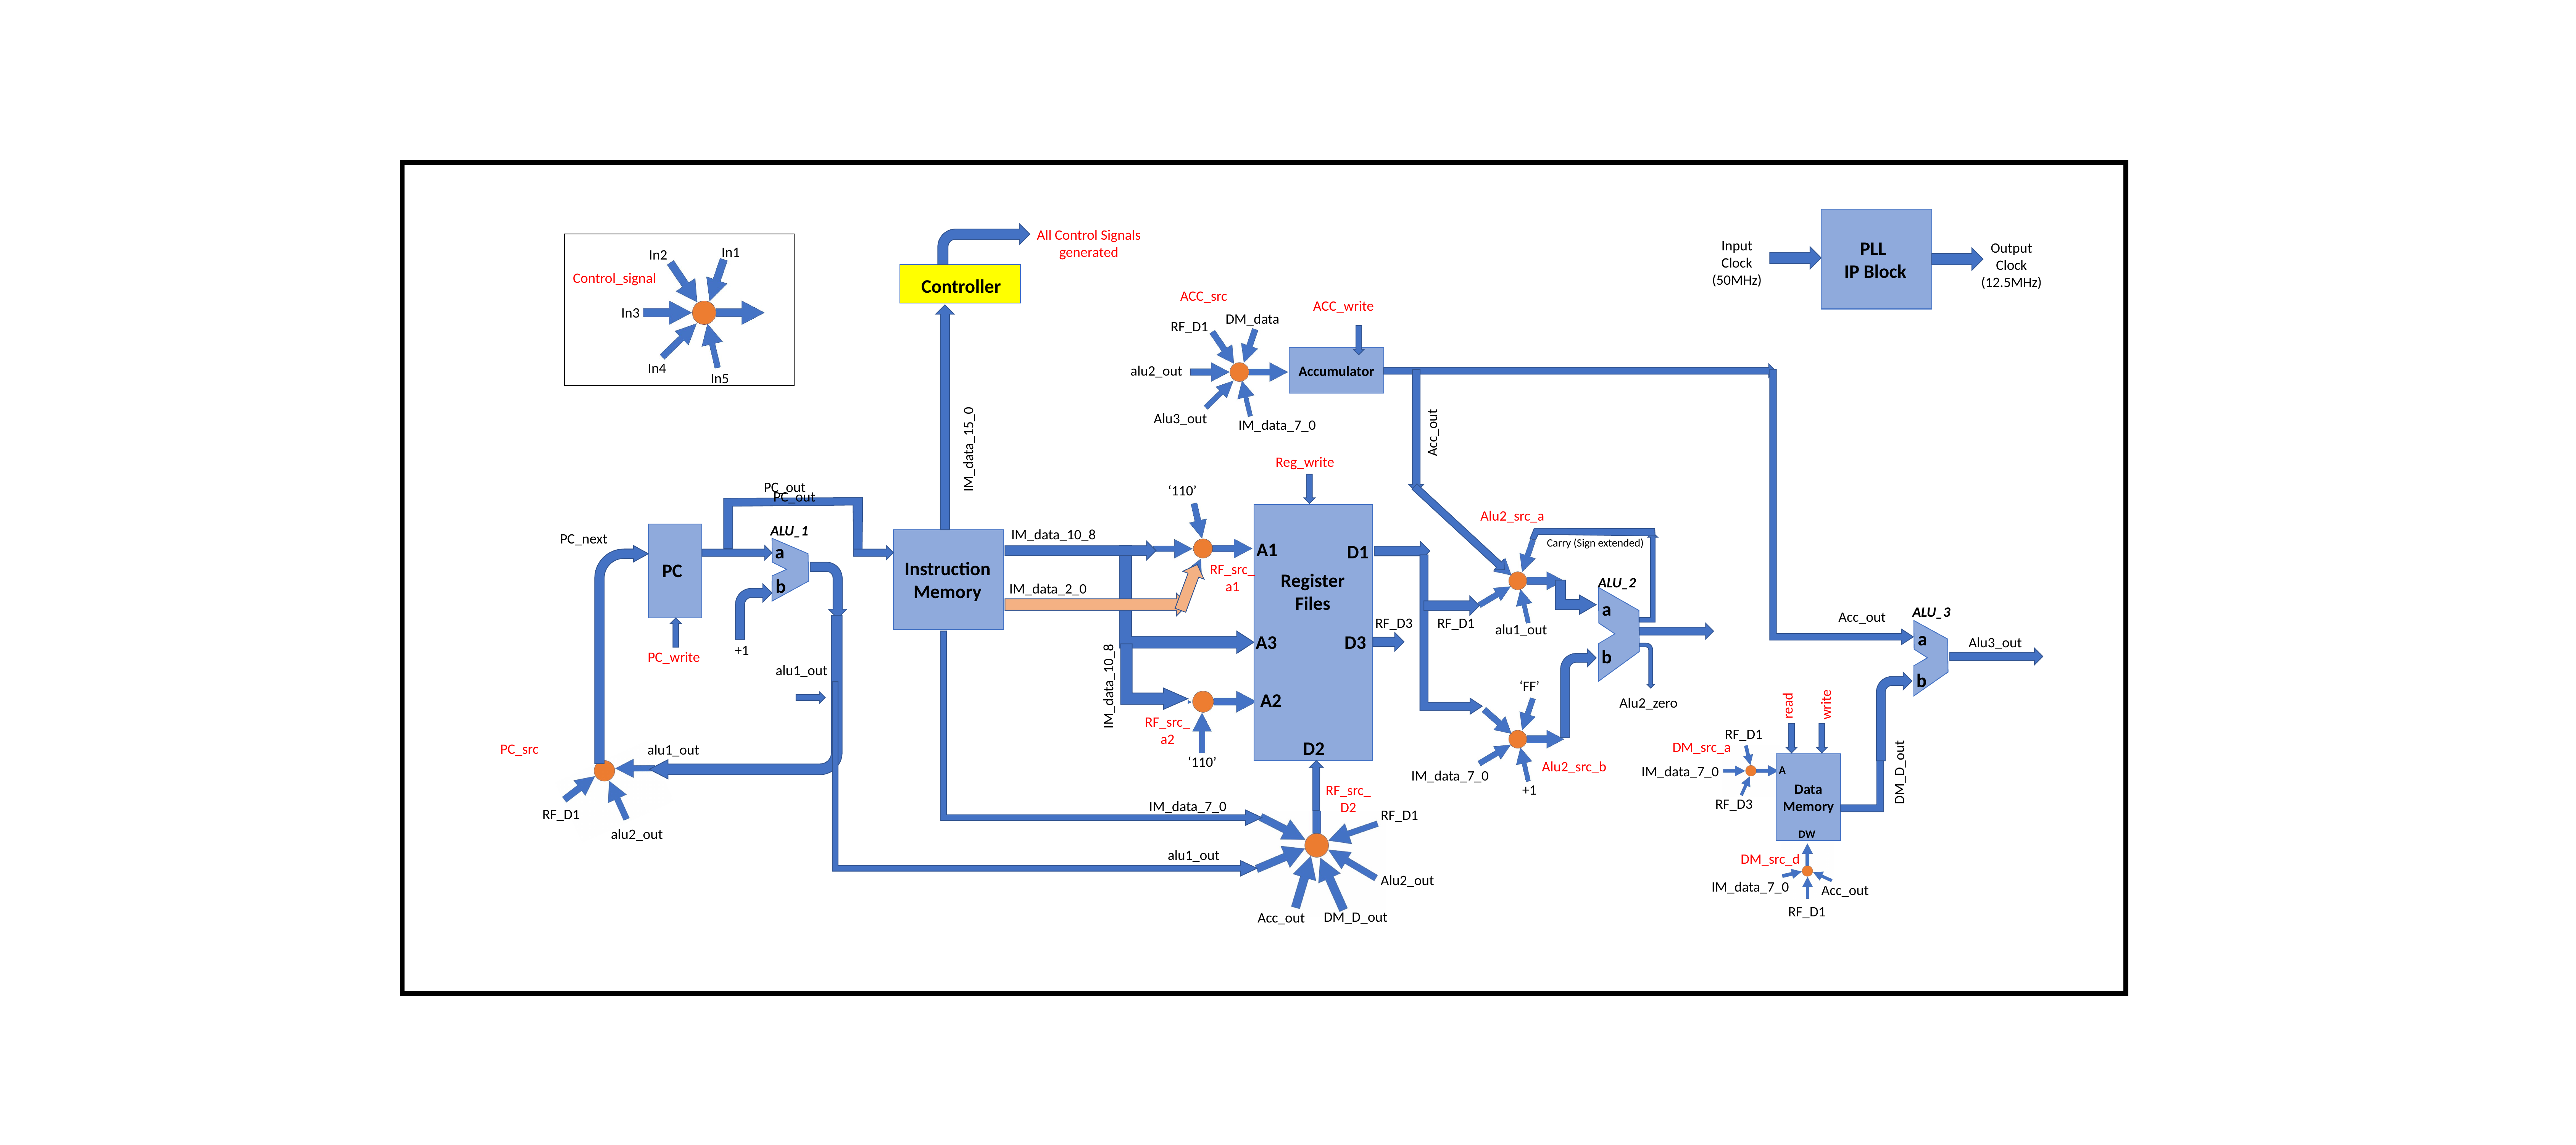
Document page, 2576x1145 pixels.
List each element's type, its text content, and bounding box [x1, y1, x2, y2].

picture [1722, 745, 1780, 797]
text_box [1931, 247, 1974, 271]
text_box [1774, 245, 1822, 270]
picture [1150, 502, 1255, 596]
picture [1265, 795, 1371, 932]
picture [1470, 534, 1567, 626]
picture [581, 741, 648, 842]
text_box [402, 162, 2126, 994]
text_box Output Clock (12.5MHz) [1974, 235, 2049, 293]
picture [1470, 692, 1567, 785]
text_box [1821, 209, 1932, 310]
text_box PLL IP Block [1825, 233, 1925, 285]
picture [1185, 326, 1294, 423]
picture [1188, 686, 1262, 761]
picture [1778, 845, 1837, 897]
text_box Input Clock (50MHz) [1699, 233, 1774, 291]
picture [637, 256, 772, 376]
